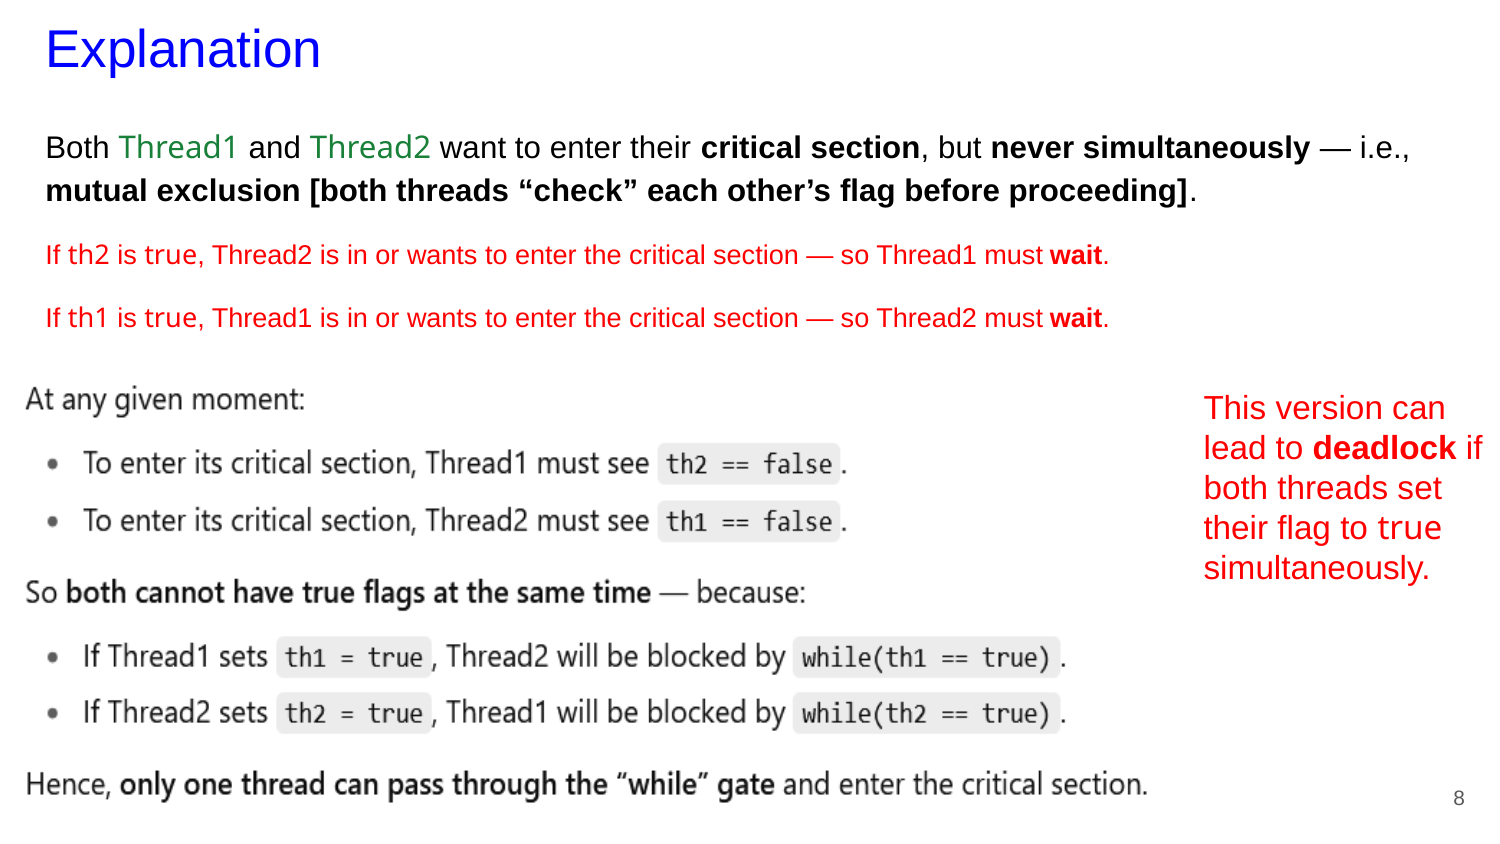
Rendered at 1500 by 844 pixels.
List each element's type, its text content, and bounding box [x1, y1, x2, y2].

text_box This version can lead to deadlock if both threads set their flag to true simultaneously. [1188, 371, 1500, 622]
picture [8, 364, 1157, 830]
slide_number ‹#› [1389, 764, 1480, 830]
title Explanation [30, 0, 1449, 94]
list Both Thread1 and Thread2 want to enter their critical section, but never simultaneously — i.e., mutual exclusion [both threads “check” each other’s flag before proceeding]. If th2 is true, Thread2 is in or wants to enter the critical section — so Thread1 must wait. If th1 is true, Thread1 is in or wants to enter the critical section — so Thread2 must wait. [30, 107, 1480, 780]
